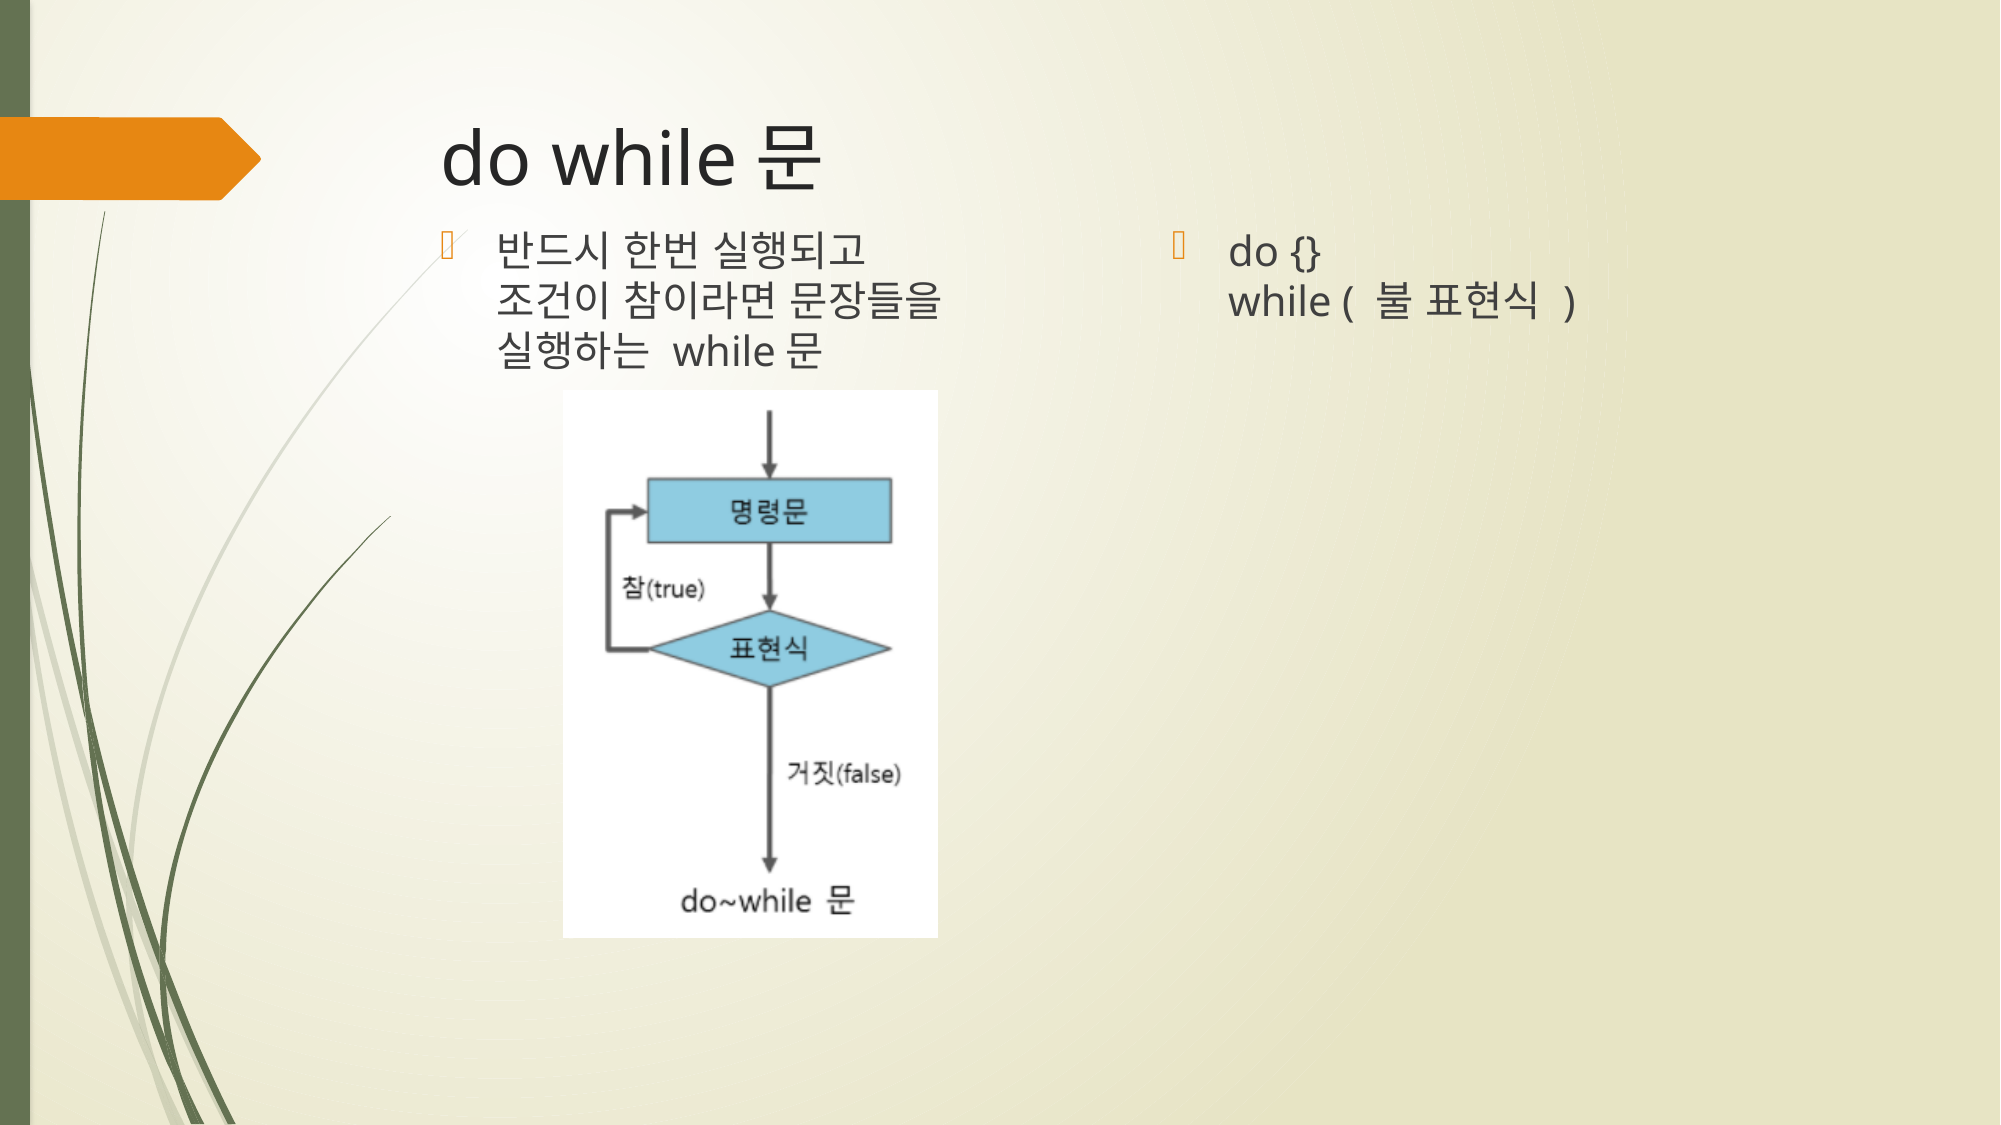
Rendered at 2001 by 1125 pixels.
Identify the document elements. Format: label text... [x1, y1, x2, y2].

picture [563, 390, 938, 938]
title do while문 [425, 102, 1888, 313]
list 반드시 한번 실행되고 조건이 참이라면 문장들을 실행하는 while문 [425, 216, 1092, 837]
text_box do {} while ( 불 표현식 ) [1156, 216, 1823, 837]
